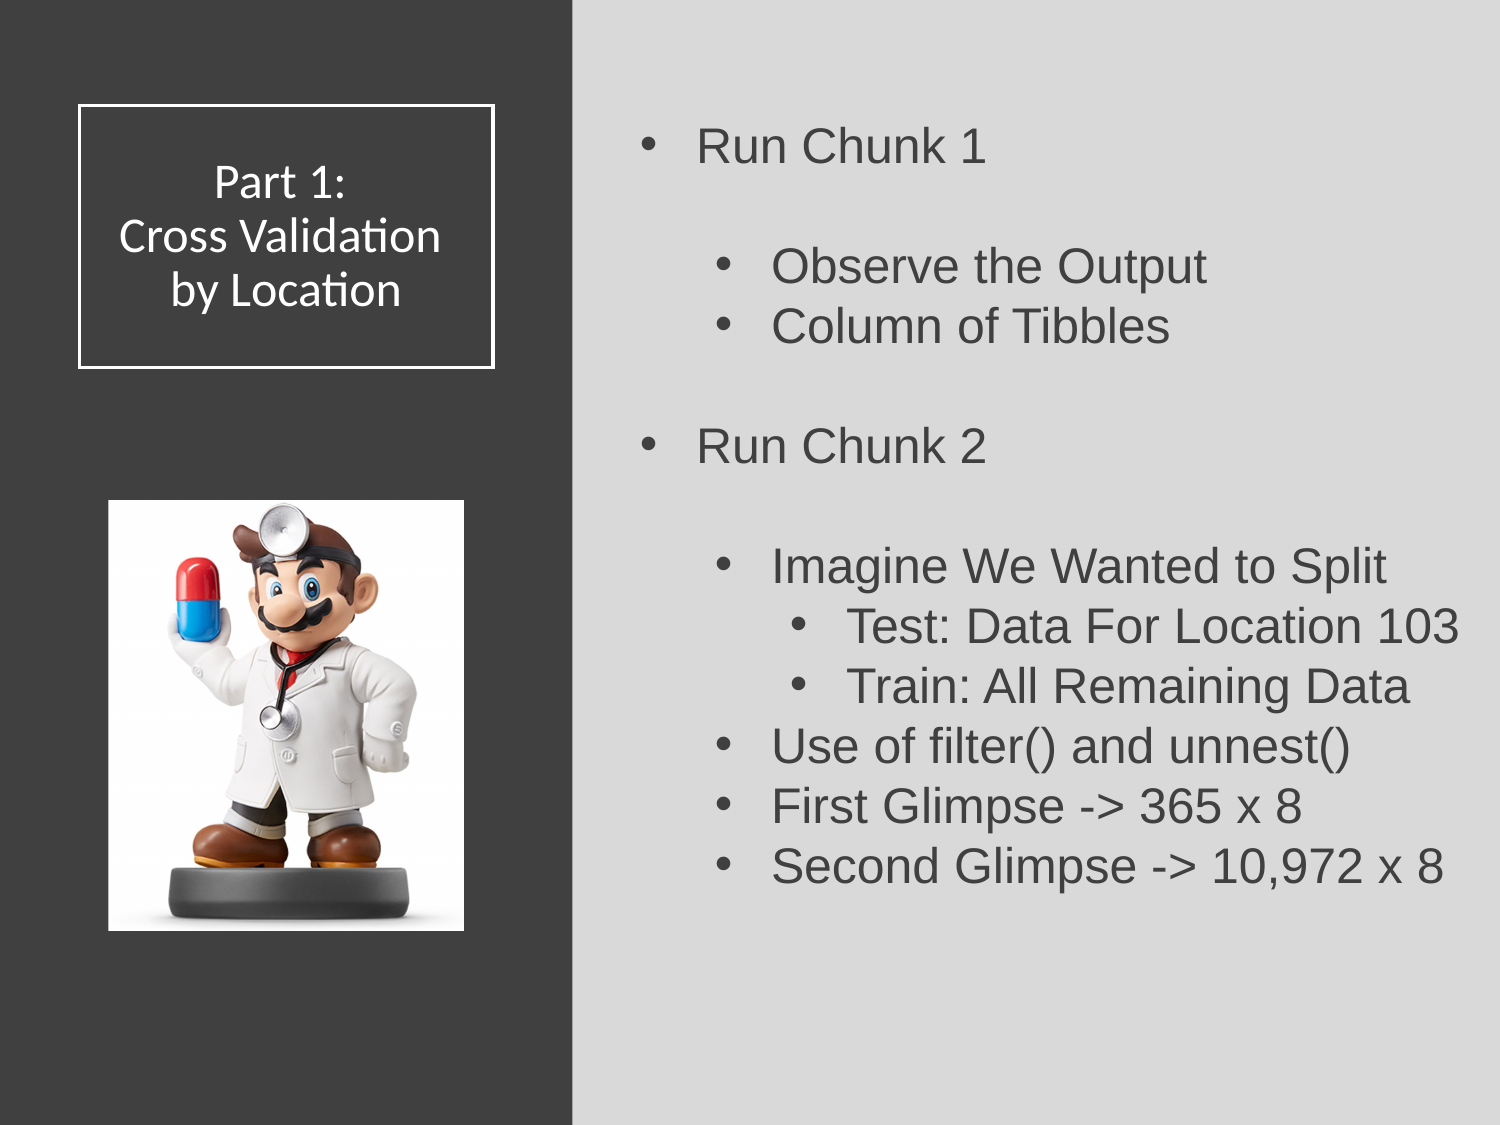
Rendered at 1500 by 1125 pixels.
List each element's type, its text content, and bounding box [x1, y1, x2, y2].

picture [107, 499, 465, 931]
text_box [0, 0, 573, 1125]
title Part 1: Cross Validation by Location [78, 105, 494, 368]
text_box Run Chunk 1 Observe the Output Column of Tibbles Run Chunk 2 Imagine We Wanted to Split Test: Data For Location 103 Train: All Remaining Data Use of filter() and unnest() First Glimpse -> 365 x 8 Second Glimpse -> 10,972 x 8 [624, 105, 1500, 901]
